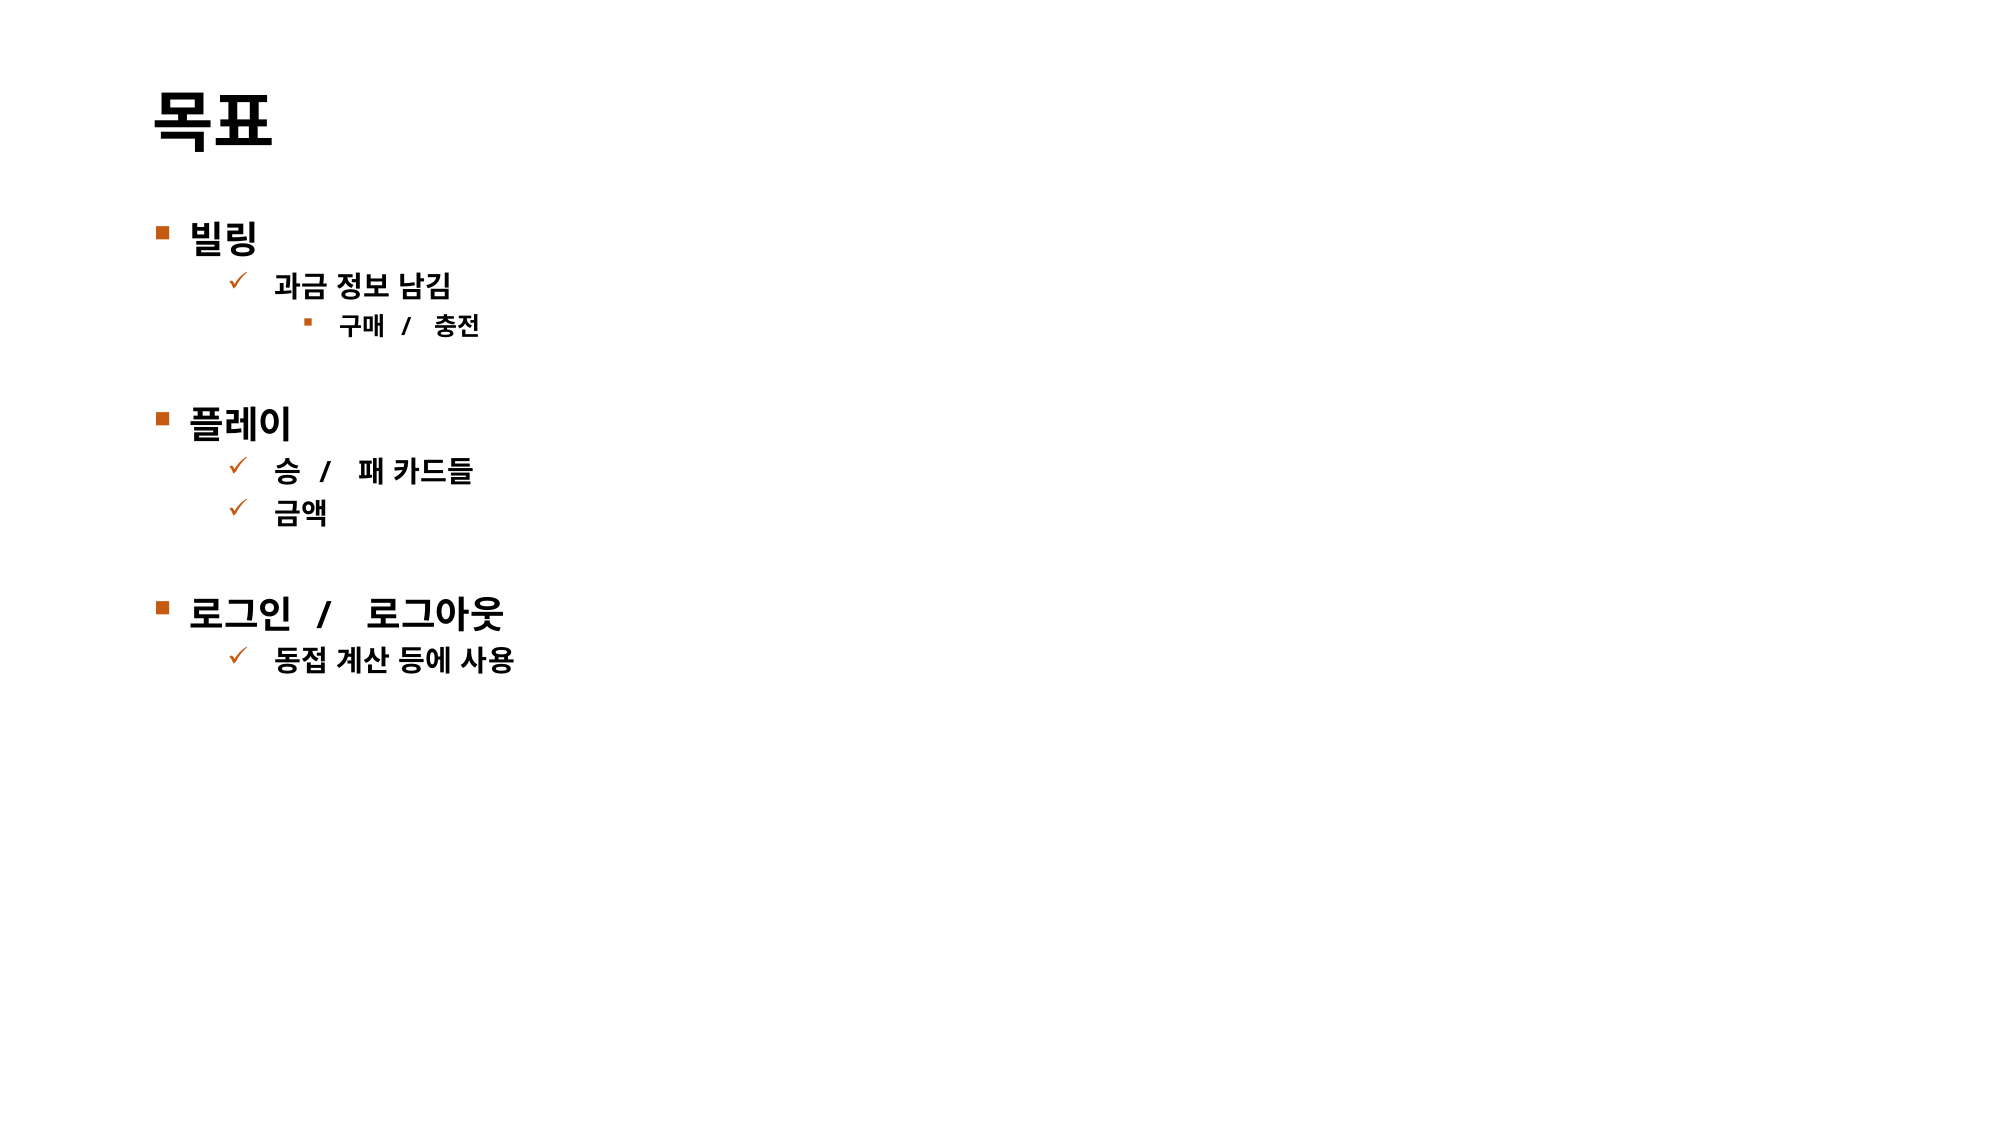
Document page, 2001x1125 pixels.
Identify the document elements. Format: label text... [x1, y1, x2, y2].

list 빌링 과금 정보 남김 구매 / 충전 플레이 승 / 패 카드들 금액 로그인 / 로그아웃 동접 계산 등에 사용 [137, 213, 1863, 1014]
title 목표 [137, 59, 1863, 190]
